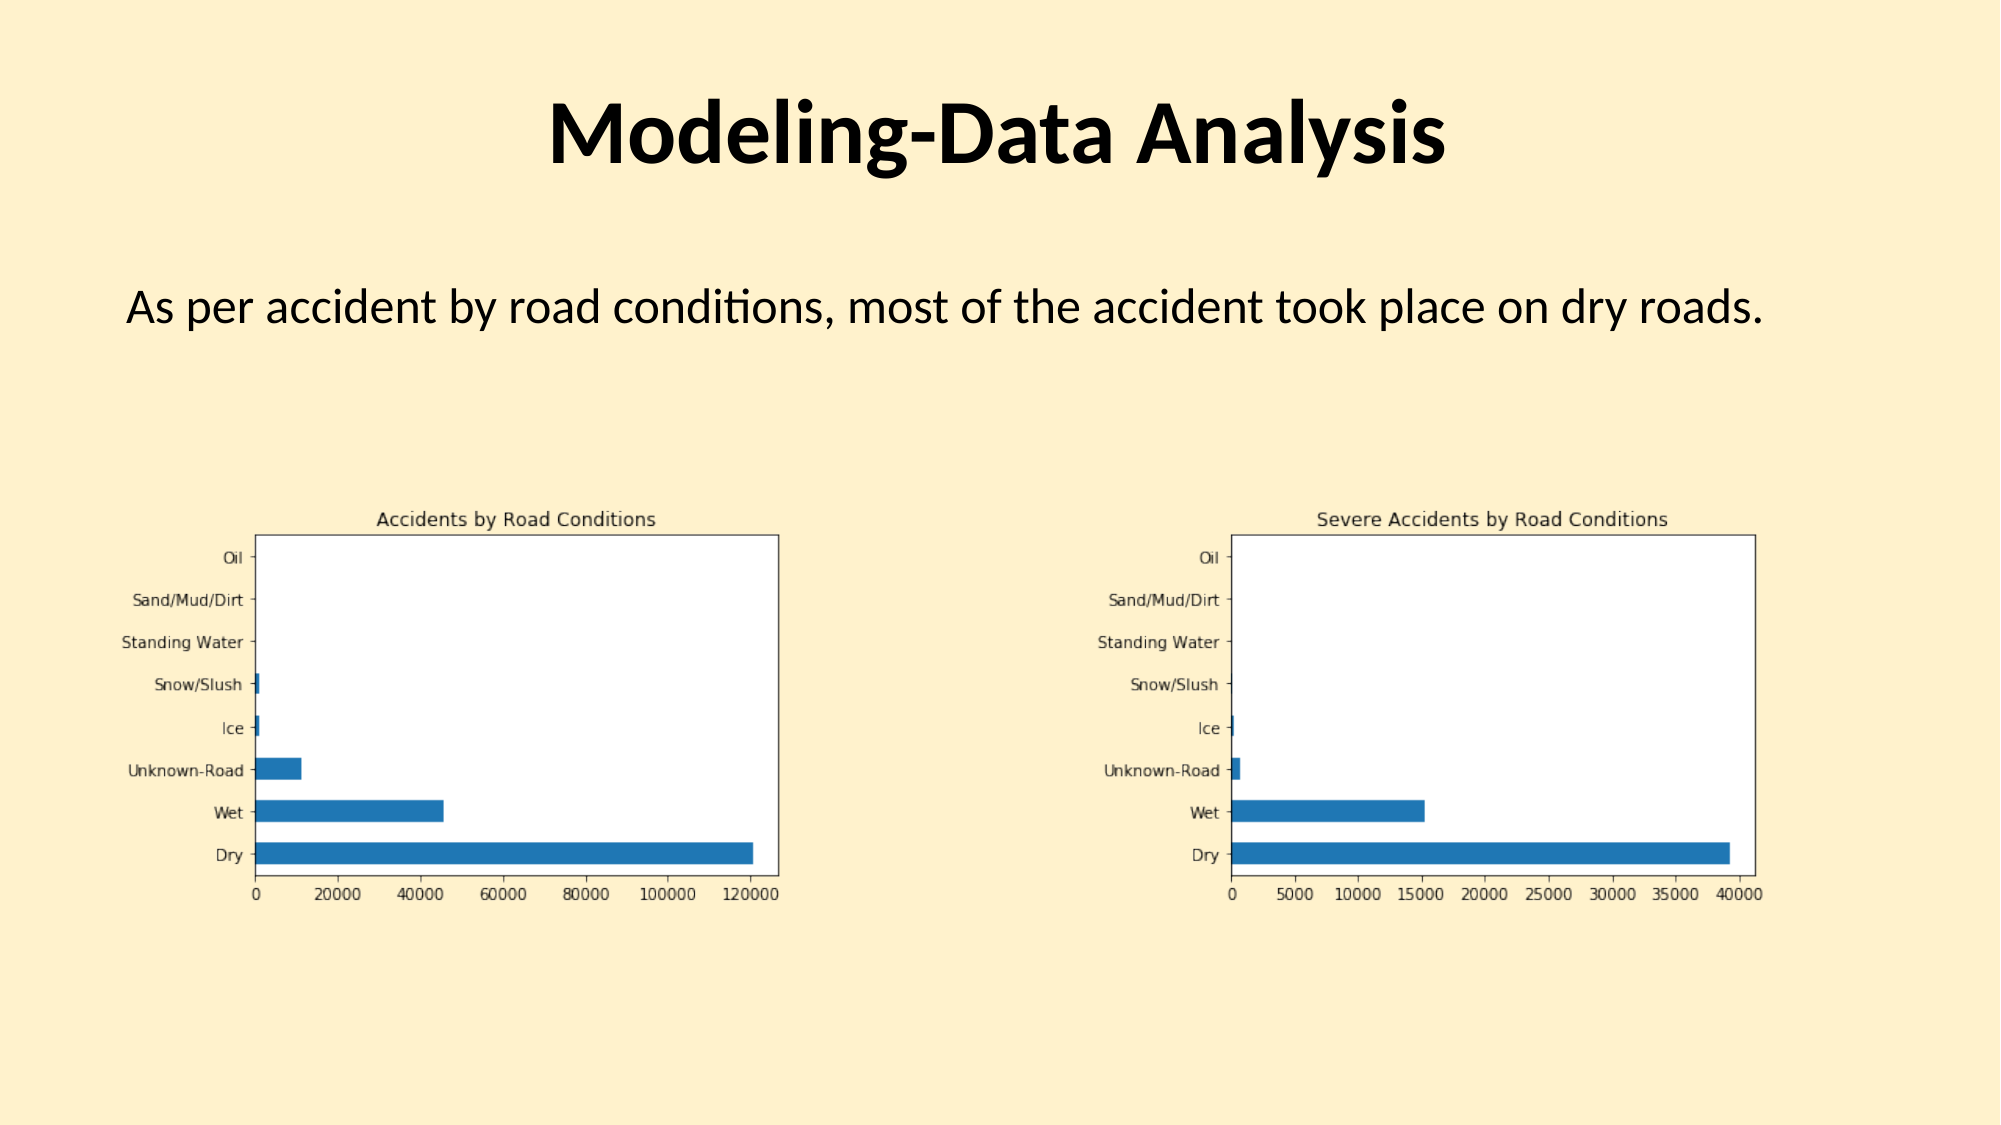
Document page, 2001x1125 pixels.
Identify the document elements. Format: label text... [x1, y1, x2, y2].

text_box As per accident by road conditions, most of the accident took place on dry roads. [111, 266, 1889, 402]
picture [111, 500, 794, 913]
picture [1087, 500, 1774, 913]
text_box Modeling-Data Analysis [0, 64, 1998, 189]
